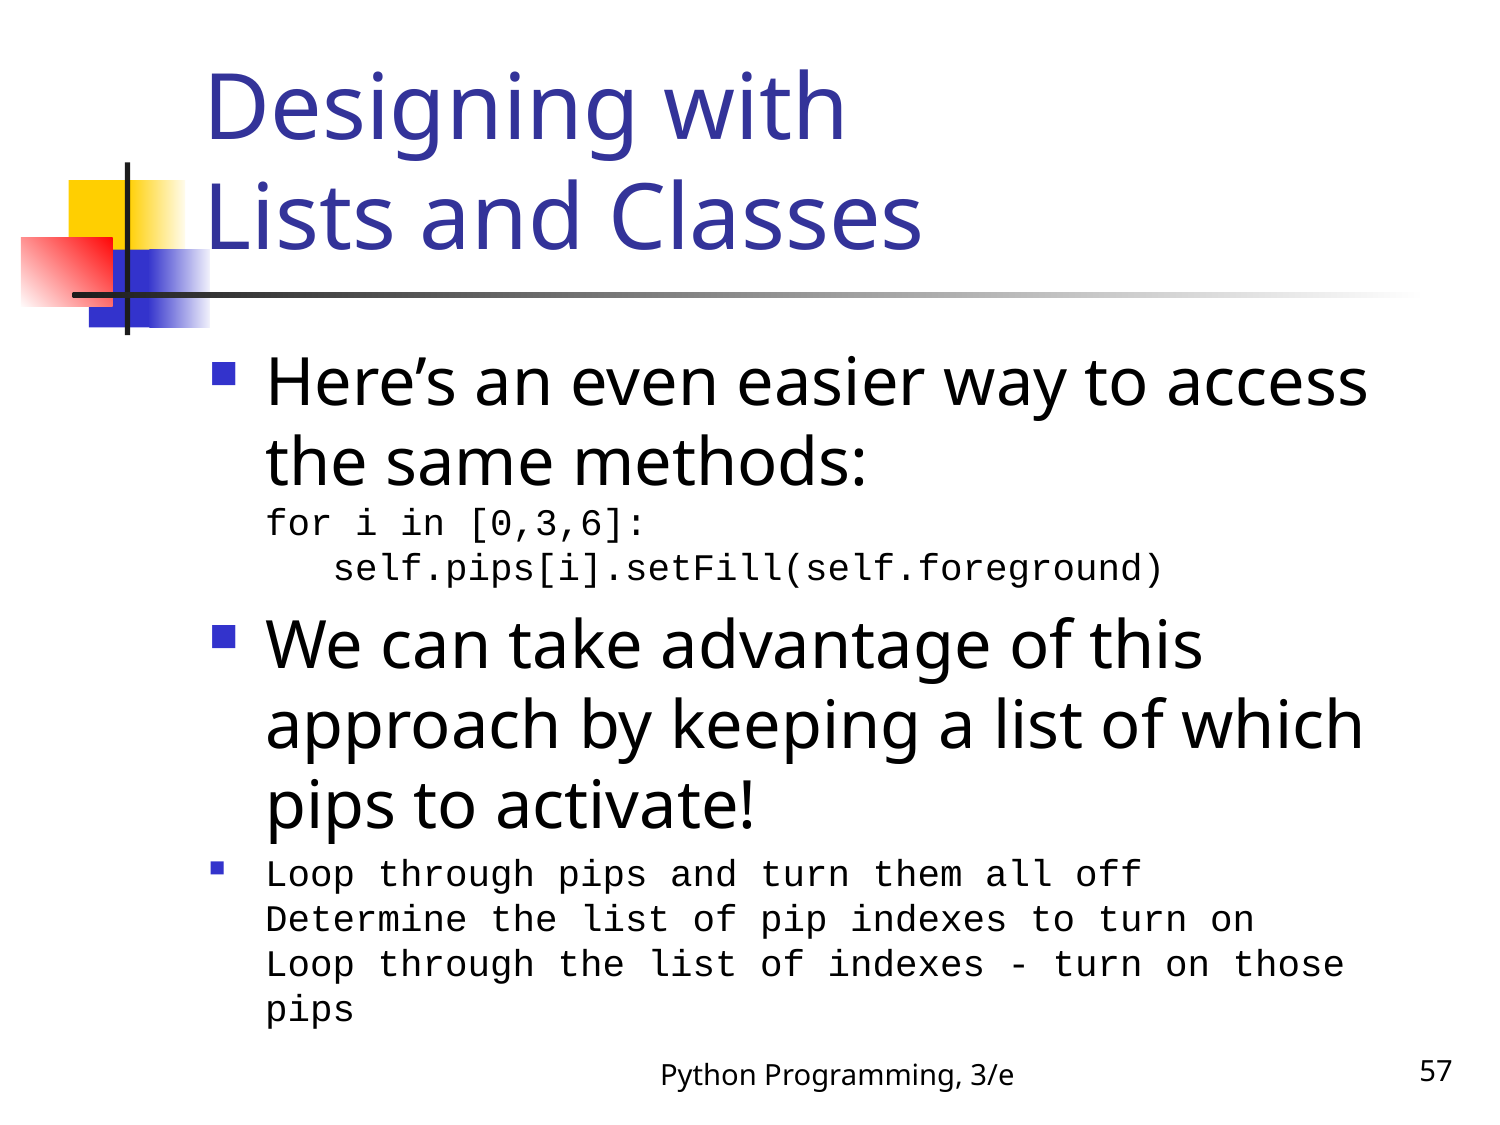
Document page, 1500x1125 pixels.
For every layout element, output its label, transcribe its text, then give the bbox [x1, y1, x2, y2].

list Here’s an even easier way to access the same methods: for i in [0,3,6]: self.pips[i].setFill(self.foreground) We can take advantage of this approach by keeping a list of which pips to activate! Loop through pips and turn them all off Determine the list of pip indexes to turn on Loop through the list of indexes - turn on those pips [193, 331, 1469, 1006]
footer Python Programming, 3/e [599, 1023, 1076, 1100]
title Designing with Lists and Classes [188, 35, 1468, 275]
slide_number 57 [1154, 1023, 1468, 1100]
